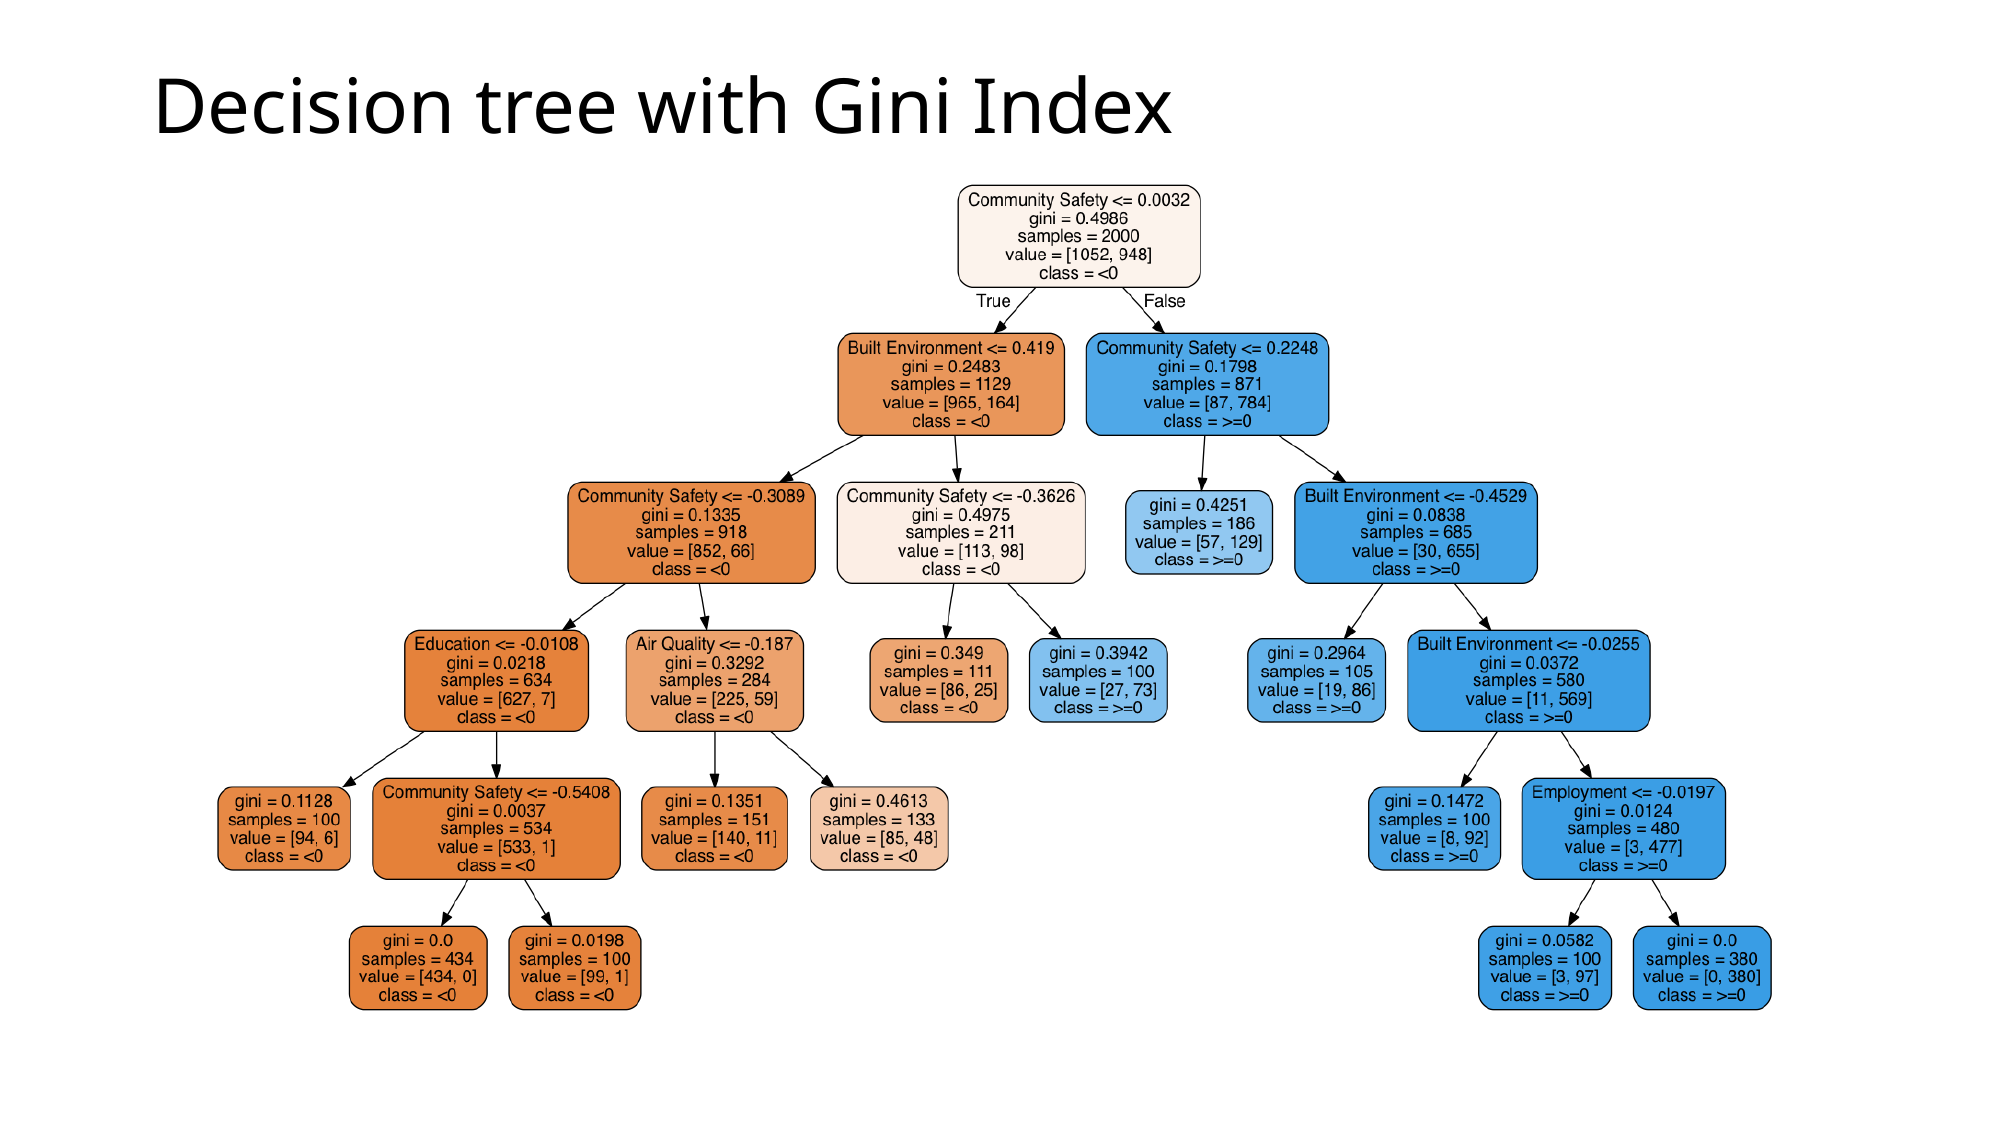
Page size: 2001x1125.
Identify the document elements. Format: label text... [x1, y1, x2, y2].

title Decision tree with Gini Index [137, 59, 1863, 157]
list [213, 180, 1775, 1014]
